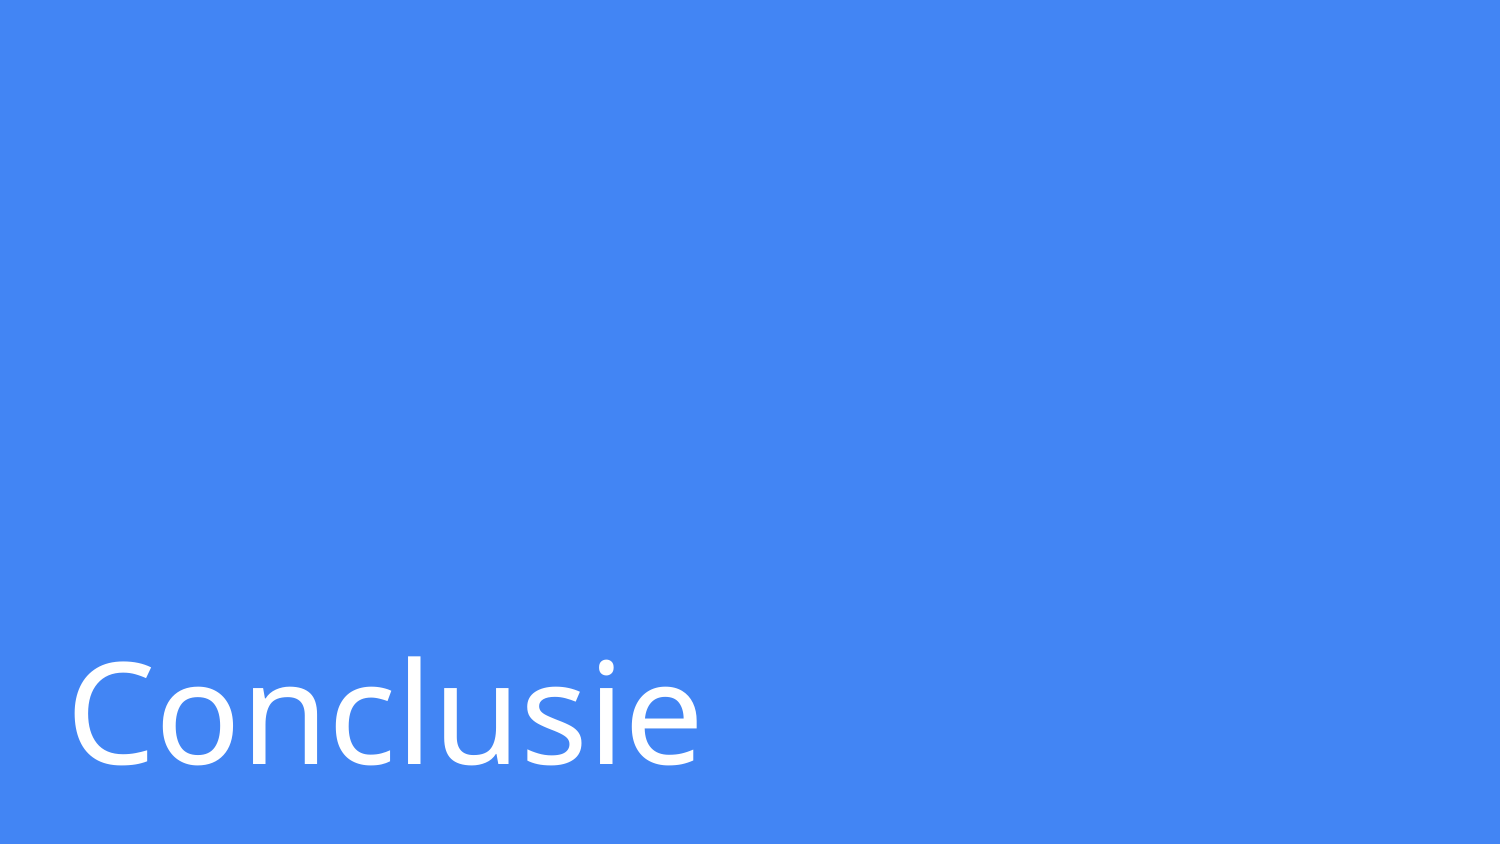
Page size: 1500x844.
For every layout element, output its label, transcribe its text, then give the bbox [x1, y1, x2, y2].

title Conclusie [51, 406, 1383, 809]
